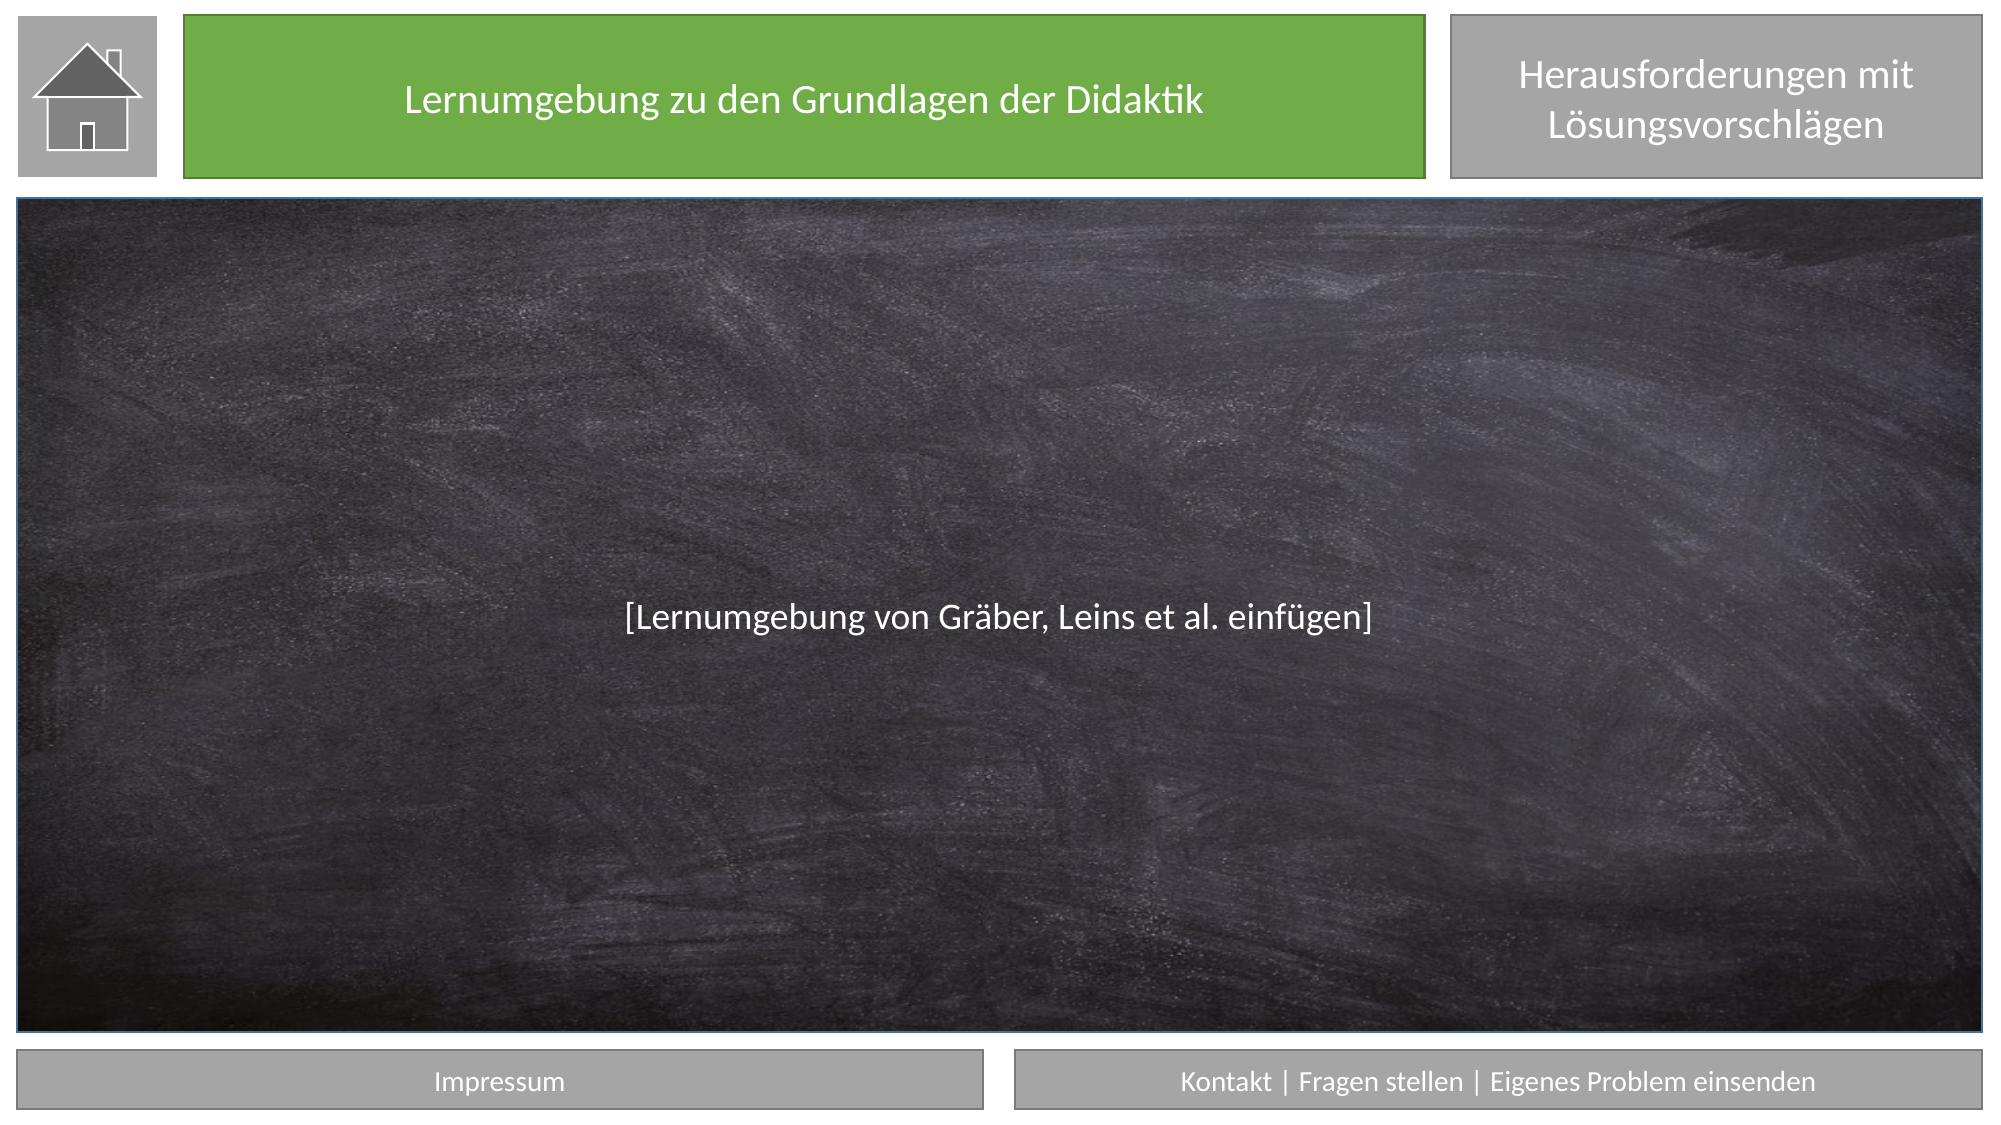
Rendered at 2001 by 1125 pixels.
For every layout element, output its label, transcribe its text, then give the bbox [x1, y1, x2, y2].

text_box [Lernumgebung von Gräber, Leins et al. einfügen] [16, 197, 1983, 1033]
text_box Kontakt | Fragen stellen | Eigenes Problem einsenden [1014, 1049, 1983, 1110]
text_box Lernumgebung zu den Grundlagen der Didaktik [183, 14, 1426, 179]
text_box Herausforderungen mit Lösungsvorschlägen [1450, 14, 1983, 179]
text_box [16, 14, 159, 180]
text_box Impressum [16, 1049, 984, 1110]
